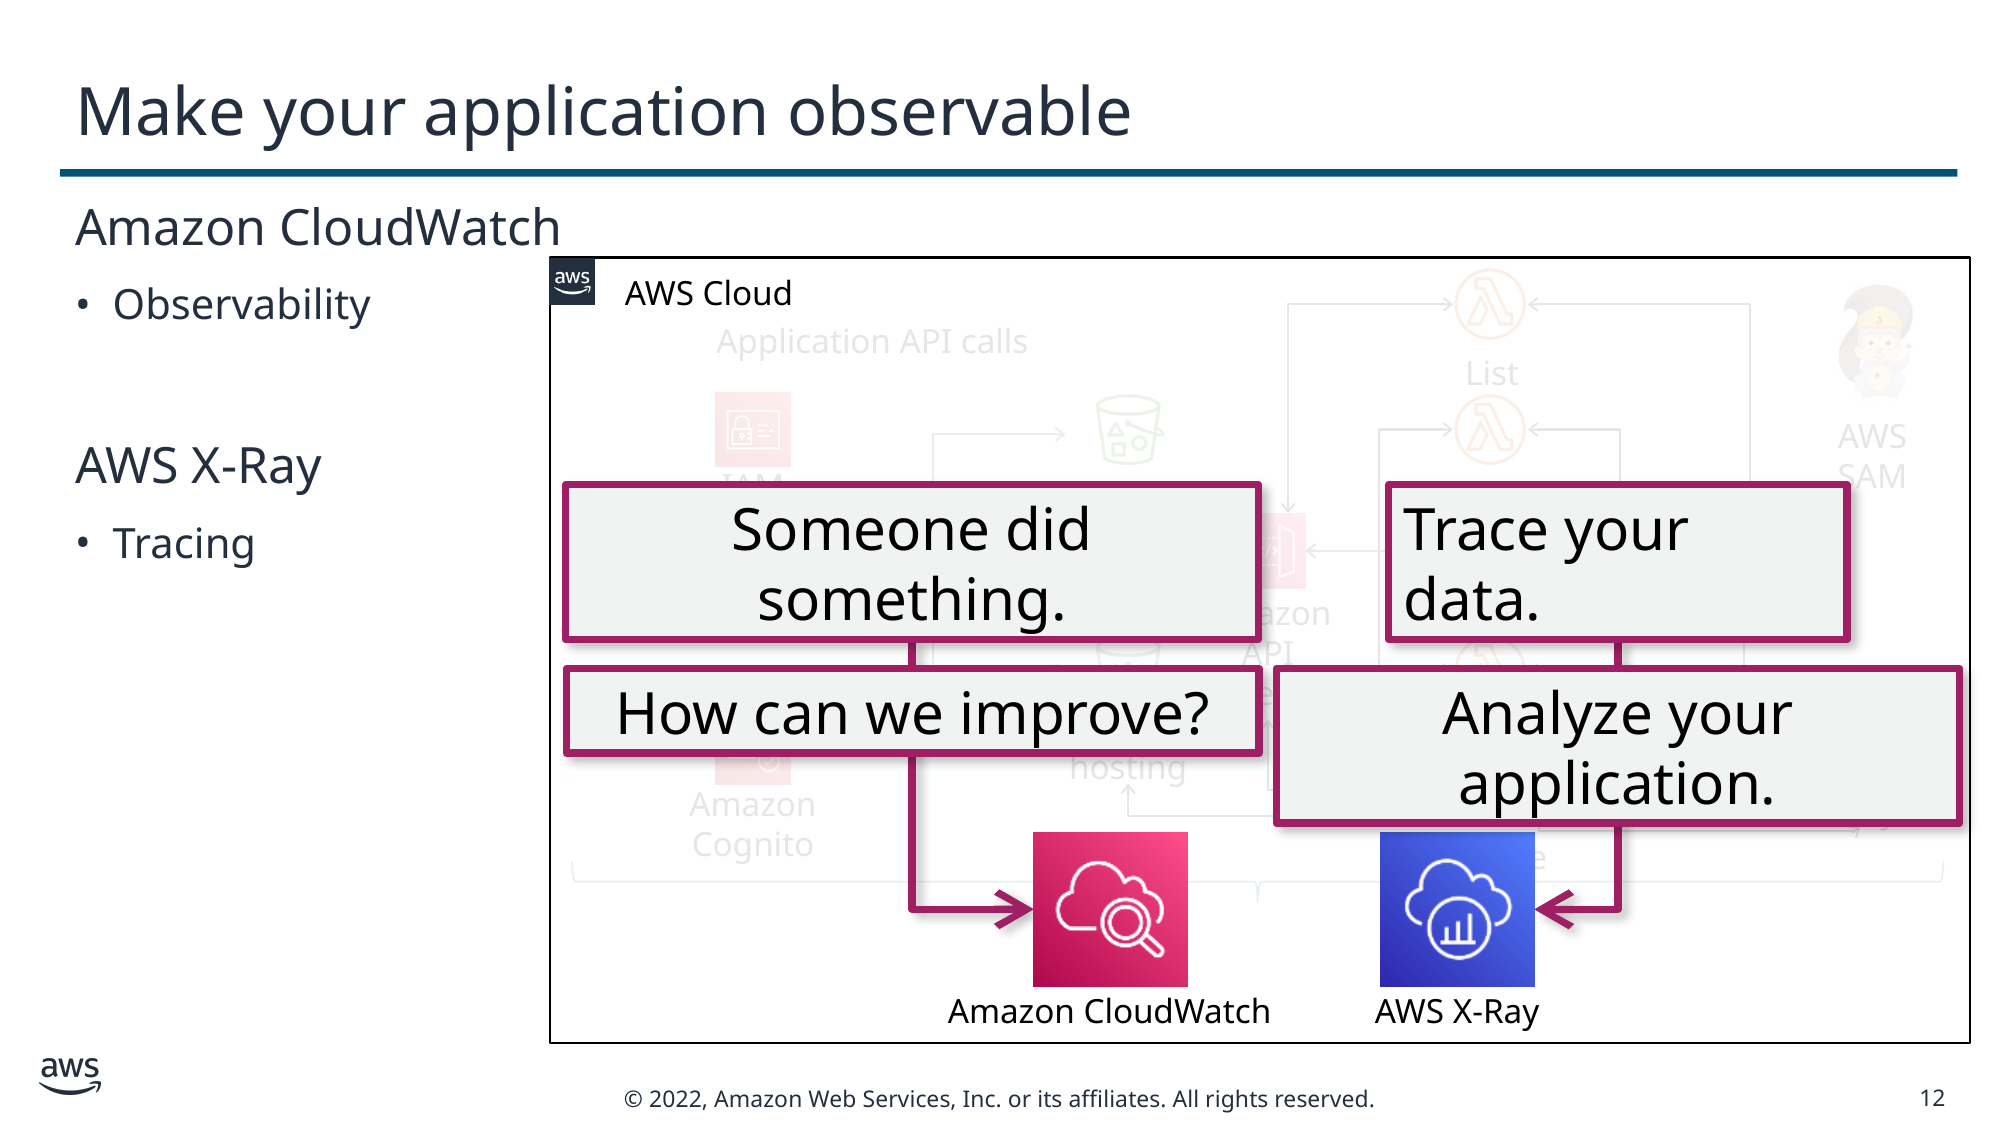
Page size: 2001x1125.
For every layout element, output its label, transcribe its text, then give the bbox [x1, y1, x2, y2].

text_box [1275, 484, 1960, 1039]
title Make your application observable [60, 49, 1958, 170]
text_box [565, 484, 1275, 1039]
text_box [540, 257, 1971, 1043]
picture [39, 1058, 101, 1095]
list Amazon CloudWatch Observability AWS X-Ray Tracing [60, 187, 1961, 1056]
slide_number 12 [1881, 1077, 1961, 1121]
